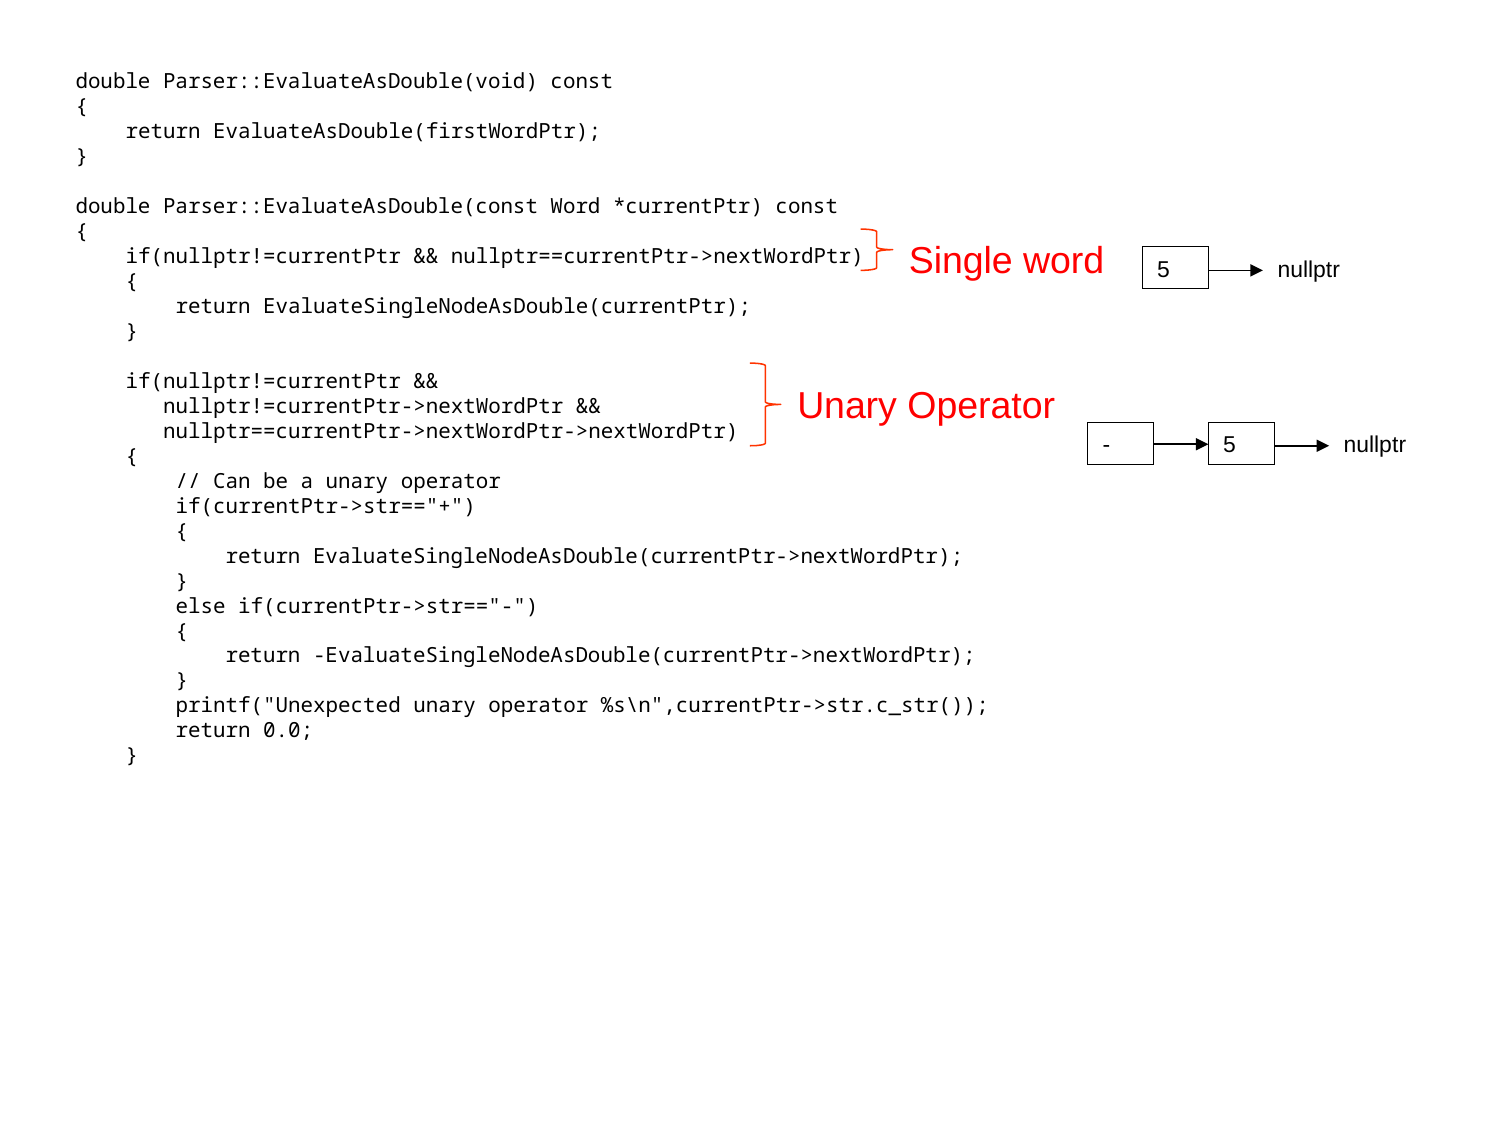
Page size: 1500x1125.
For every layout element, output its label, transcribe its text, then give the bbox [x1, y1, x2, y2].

text_box Unary Operator [782, 374, 1071, 434]
text_box [860, 228, 894, 272]
text_box 5 [1208, 422, 1275, 465]
text_box 5 [1142, 246, 1209, 289]
text_box Single word [894, 229, 1120, 289]
text_box double Parser::EvaluateAsDouble(void) const { return EvaluateAsDouble(firstWordPtr); } double Parser::EvaluateAsDouble(const Word *currentPtr) const { if(nullptr!=currentPtr && nullptr==currentPtr->nextWordPtr) { return EvaluateSingleNodeAsDouble(currentPtr); } if(nullptr!=currentPtr && nullptr!=currentPtr->nextWordPtr && nullptr==currentPtr->nextWordPtr->nextWordPtr) { // Can be a unary operator if(currentPtr->str=="+") { return EvaluateSingleNodeAsDouble(currentPtr->nextWordPtr); } else if(currentPtr->str=="-") { return -EvaluateSingleNodeAsDouble(currentPtr->nextWordPtr); } printf("Unexpected unary operator %s\n",currentPtr->str.c_str()); return 0.0; } [60, 60, 1003, 825]
text_box [749, 362, 782, 447]
text_box nullptr [1262, 246, 1370, 289]
text_box - [1087, 422, 1154, 465]
text_box nullptr [1329, 422, 1436, 465]
